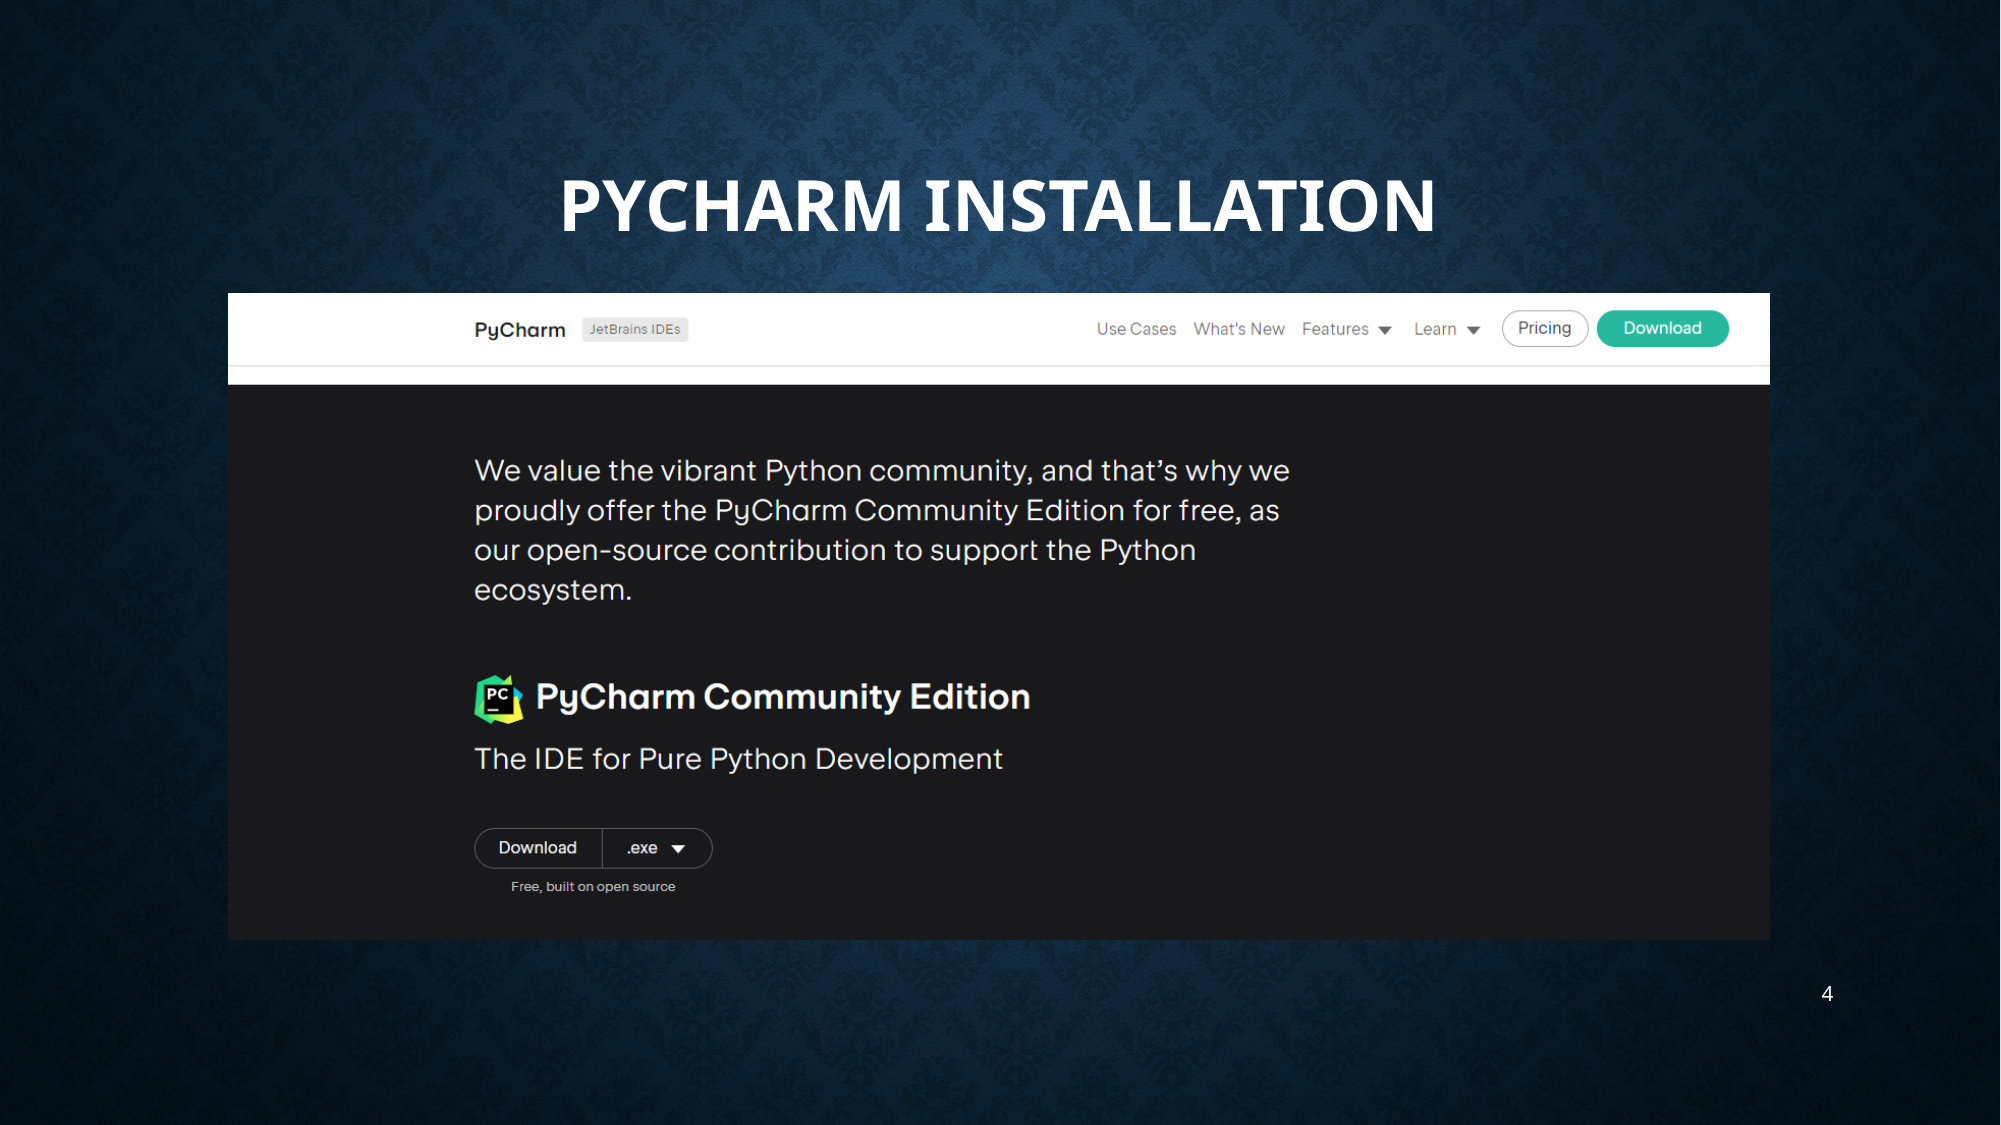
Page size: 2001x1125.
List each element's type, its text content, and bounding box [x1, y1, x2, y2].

title PyCharm installation [149, 99, 1849, 318]
slide_number 4 [1724, 965, 1849, 1025]
picture [228, 293, 1770, 941]
